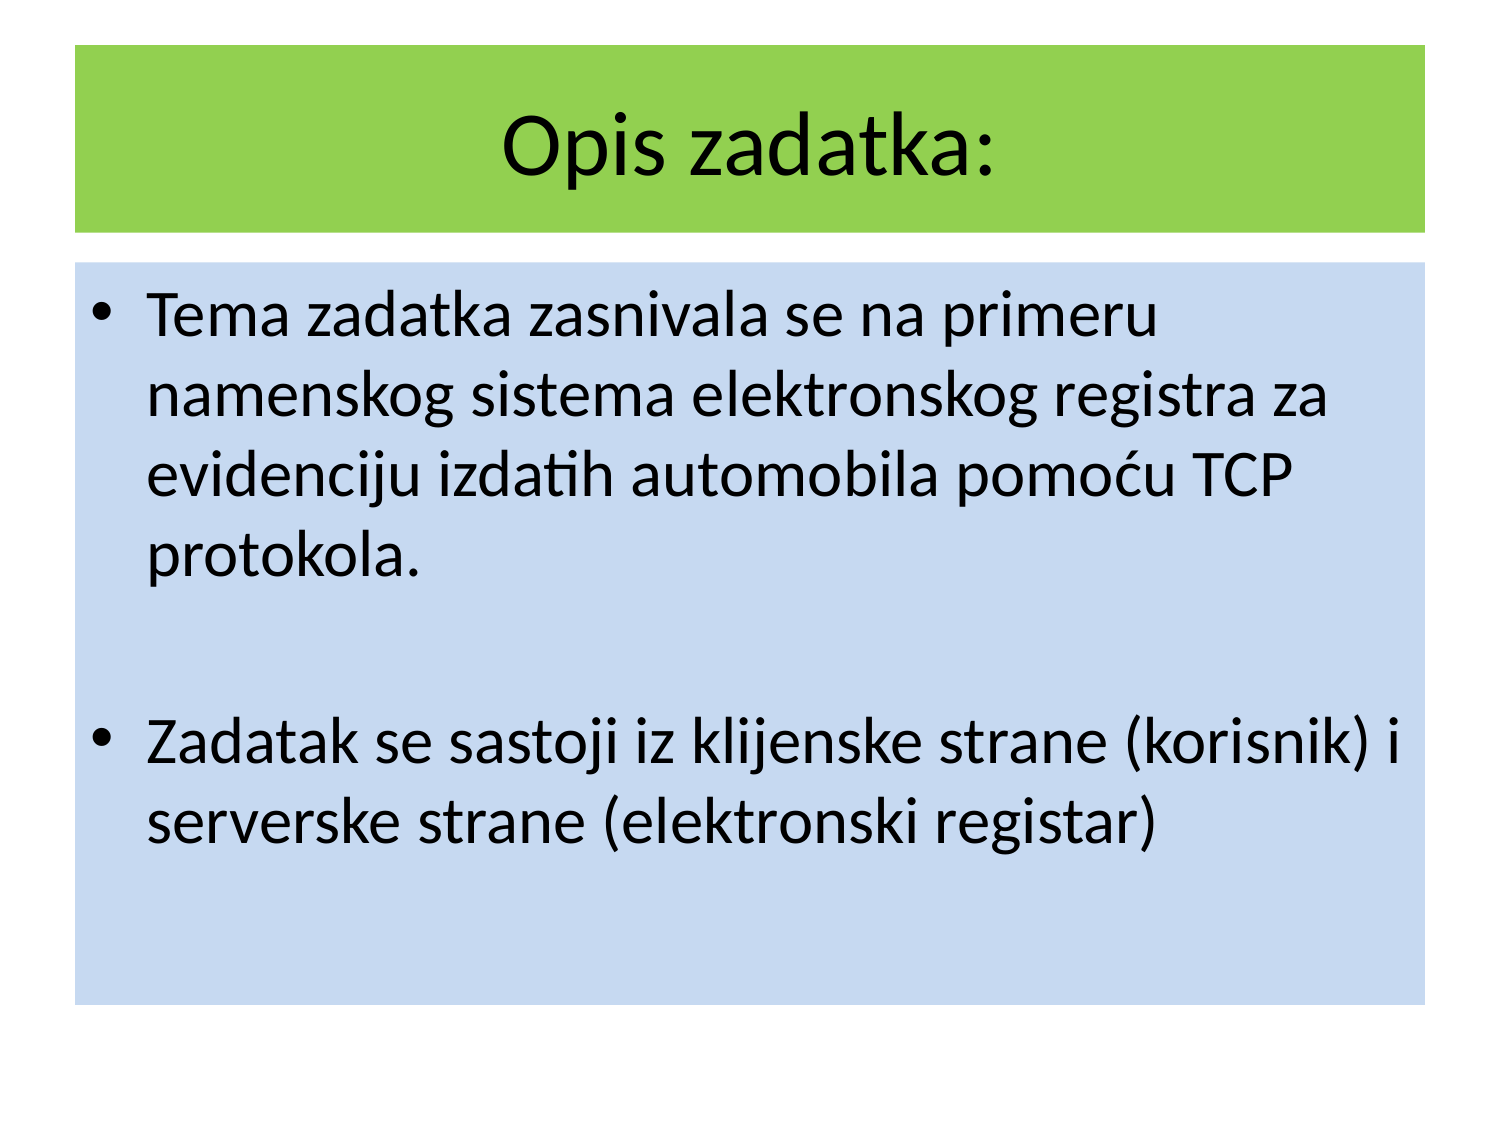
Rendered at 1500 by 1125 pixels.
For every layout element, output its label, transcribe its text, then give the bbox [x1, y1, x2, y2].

list Tema zadatka zasnivala se na primeru namenskog sistema elektronskog registra za evidenciju izdatih automobila pomoću TCP protokola. Zadatak se sastoji iz klijenske strane (korisnik) i serverske strane (elektronski registar) [75, 262, 1425, 1005]
title Opis zadatka: [75, 45, 1425, 233]
